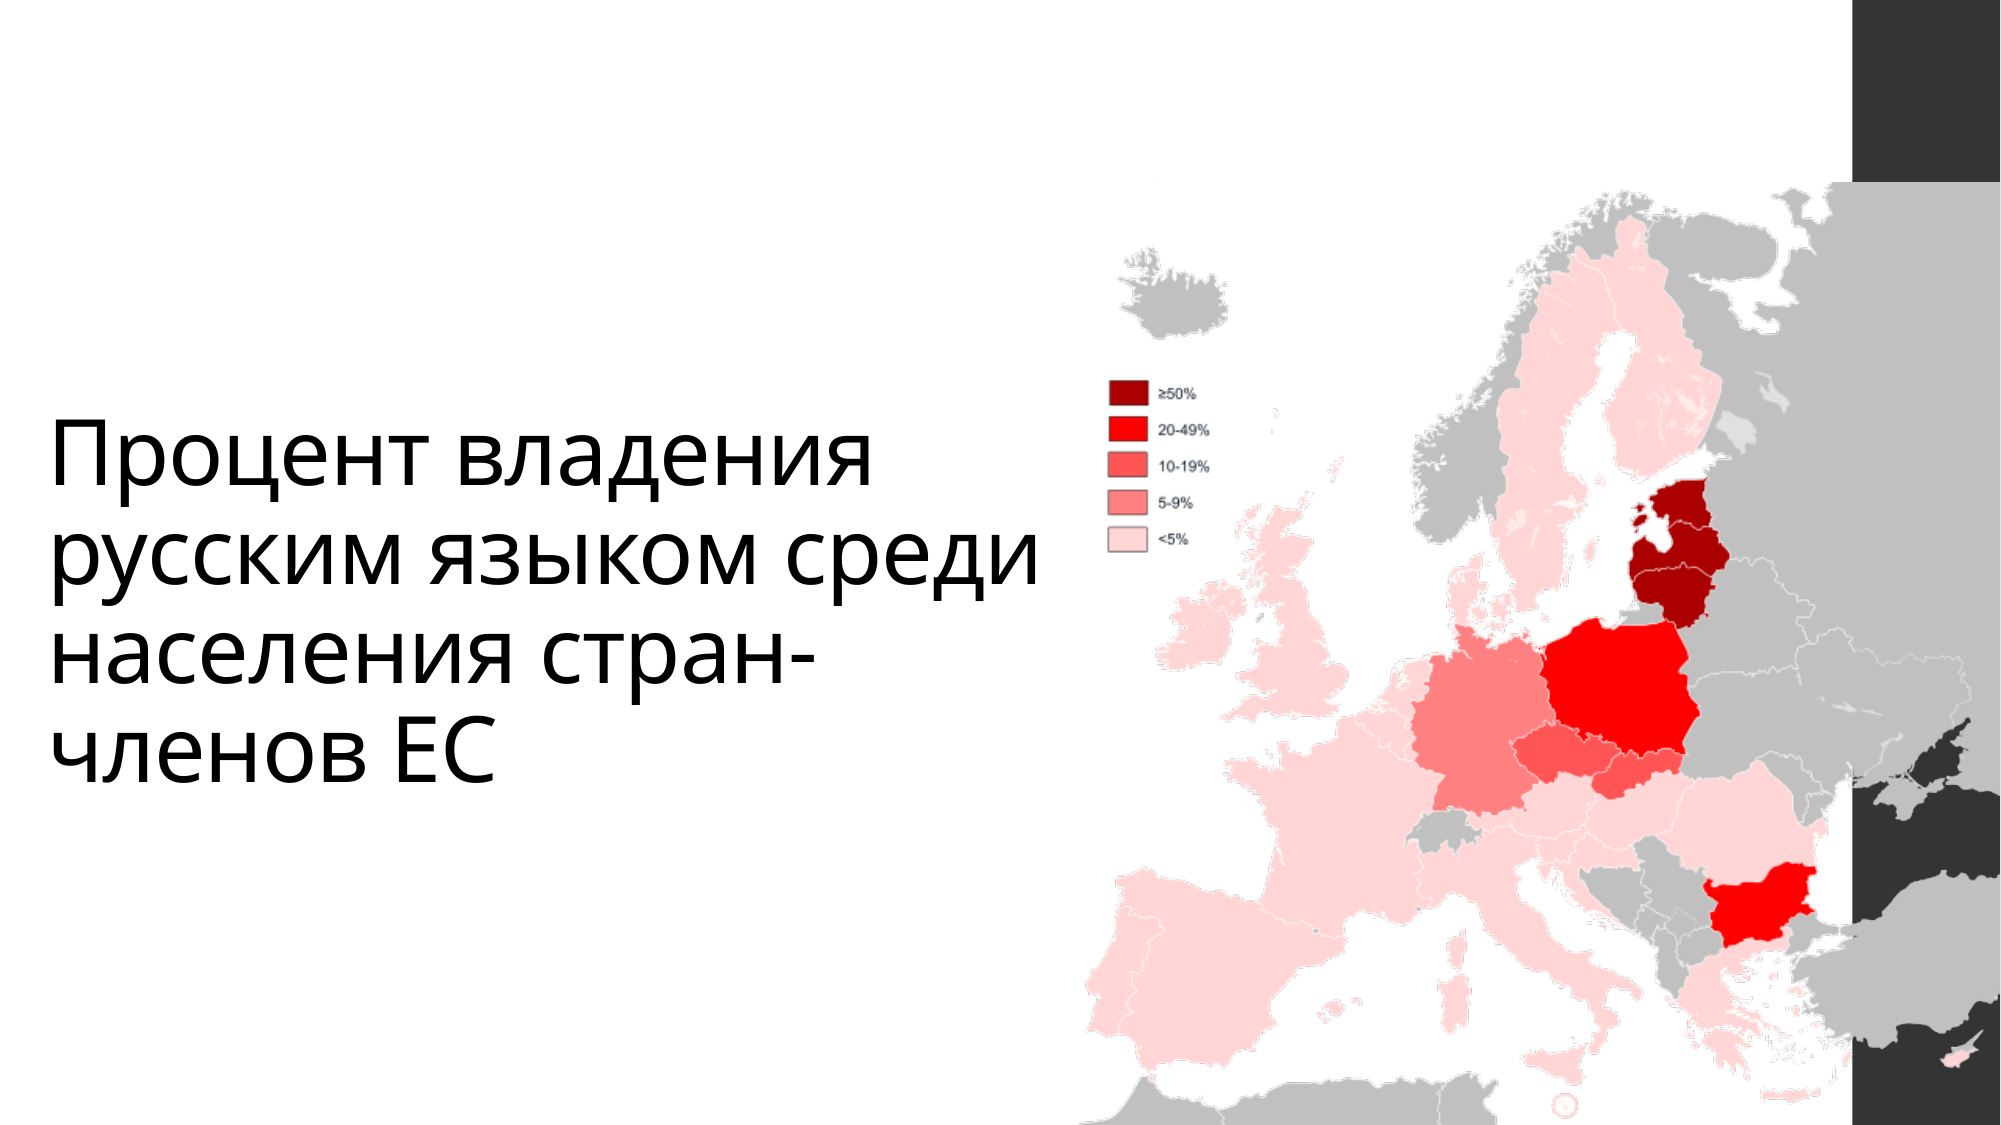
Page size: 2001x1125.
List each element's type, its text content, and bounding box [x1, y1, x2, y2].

picture [1077, 182, 2000, 1125]
title Процент владения русским языком среди населения стран-членов ЕС [32, 197, 1070, 810]
